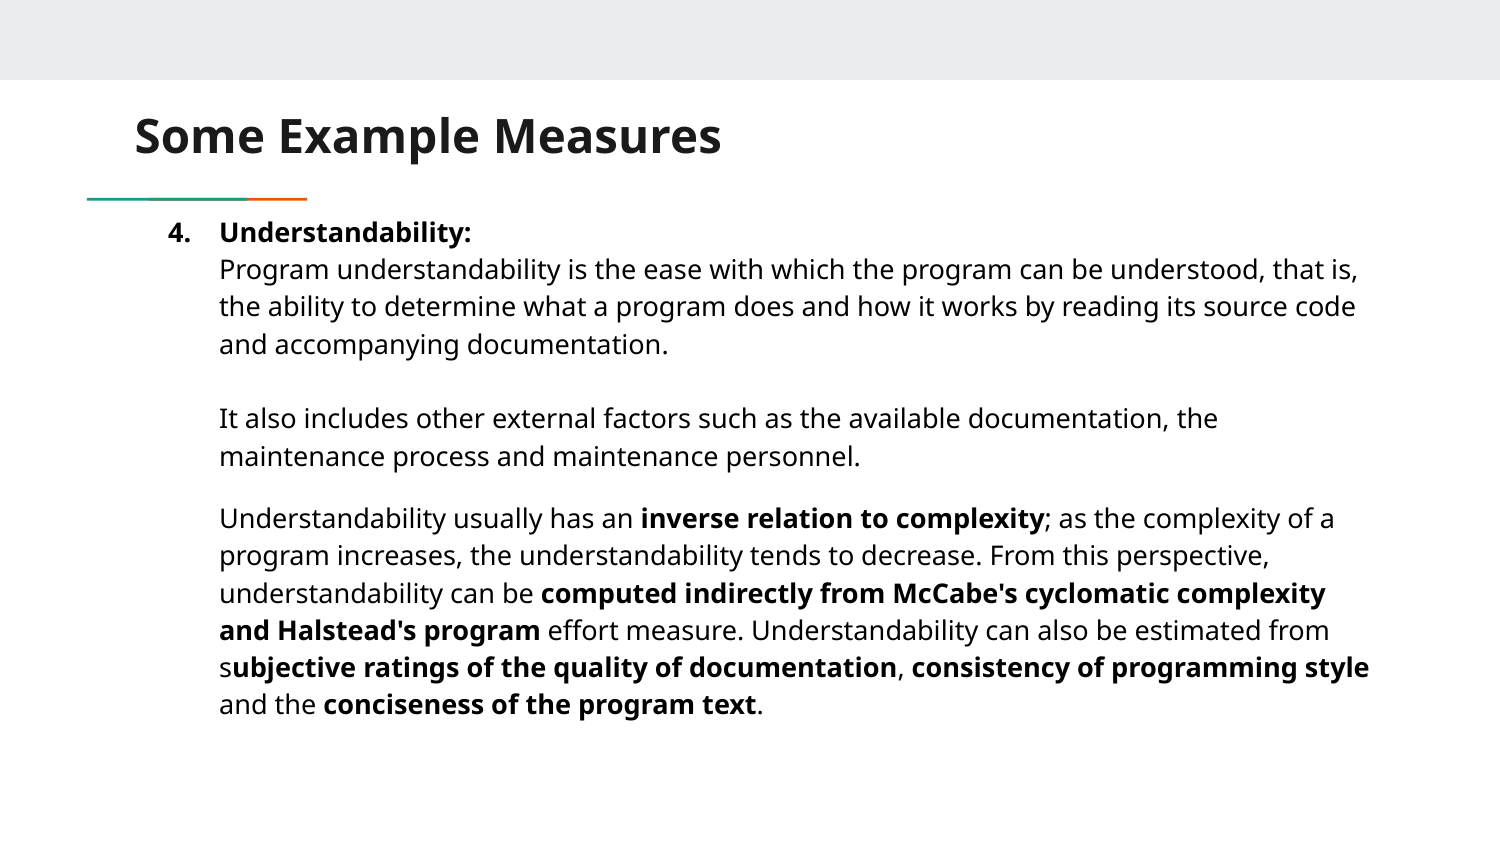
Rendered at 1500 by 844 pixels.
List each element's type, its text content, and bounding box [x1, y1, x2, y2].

list Understandability: Program understandability is the ease with which the program can be understood, that is, the ability to determine what a program does and how it works by reading its source code and accompanying documentation. It also includes other external factors such as the available documentation, the maintenance process and maintenance personnel. Understandability usually has an inverse relation to complexity; as the complexity of a program increases, the understandability tends to decrease. From this perspective, understandability can be computed indirectly from McCabe's cyclomatic complexity and Halstead's program effort measure. Understandability can also be estimated from subjective ratings of the quality of documentation, consistency of programming style and the conciseness of the program text. [129, 135, 1391, 844]
title Some Example Measures [119, 91, 1381, 180]
